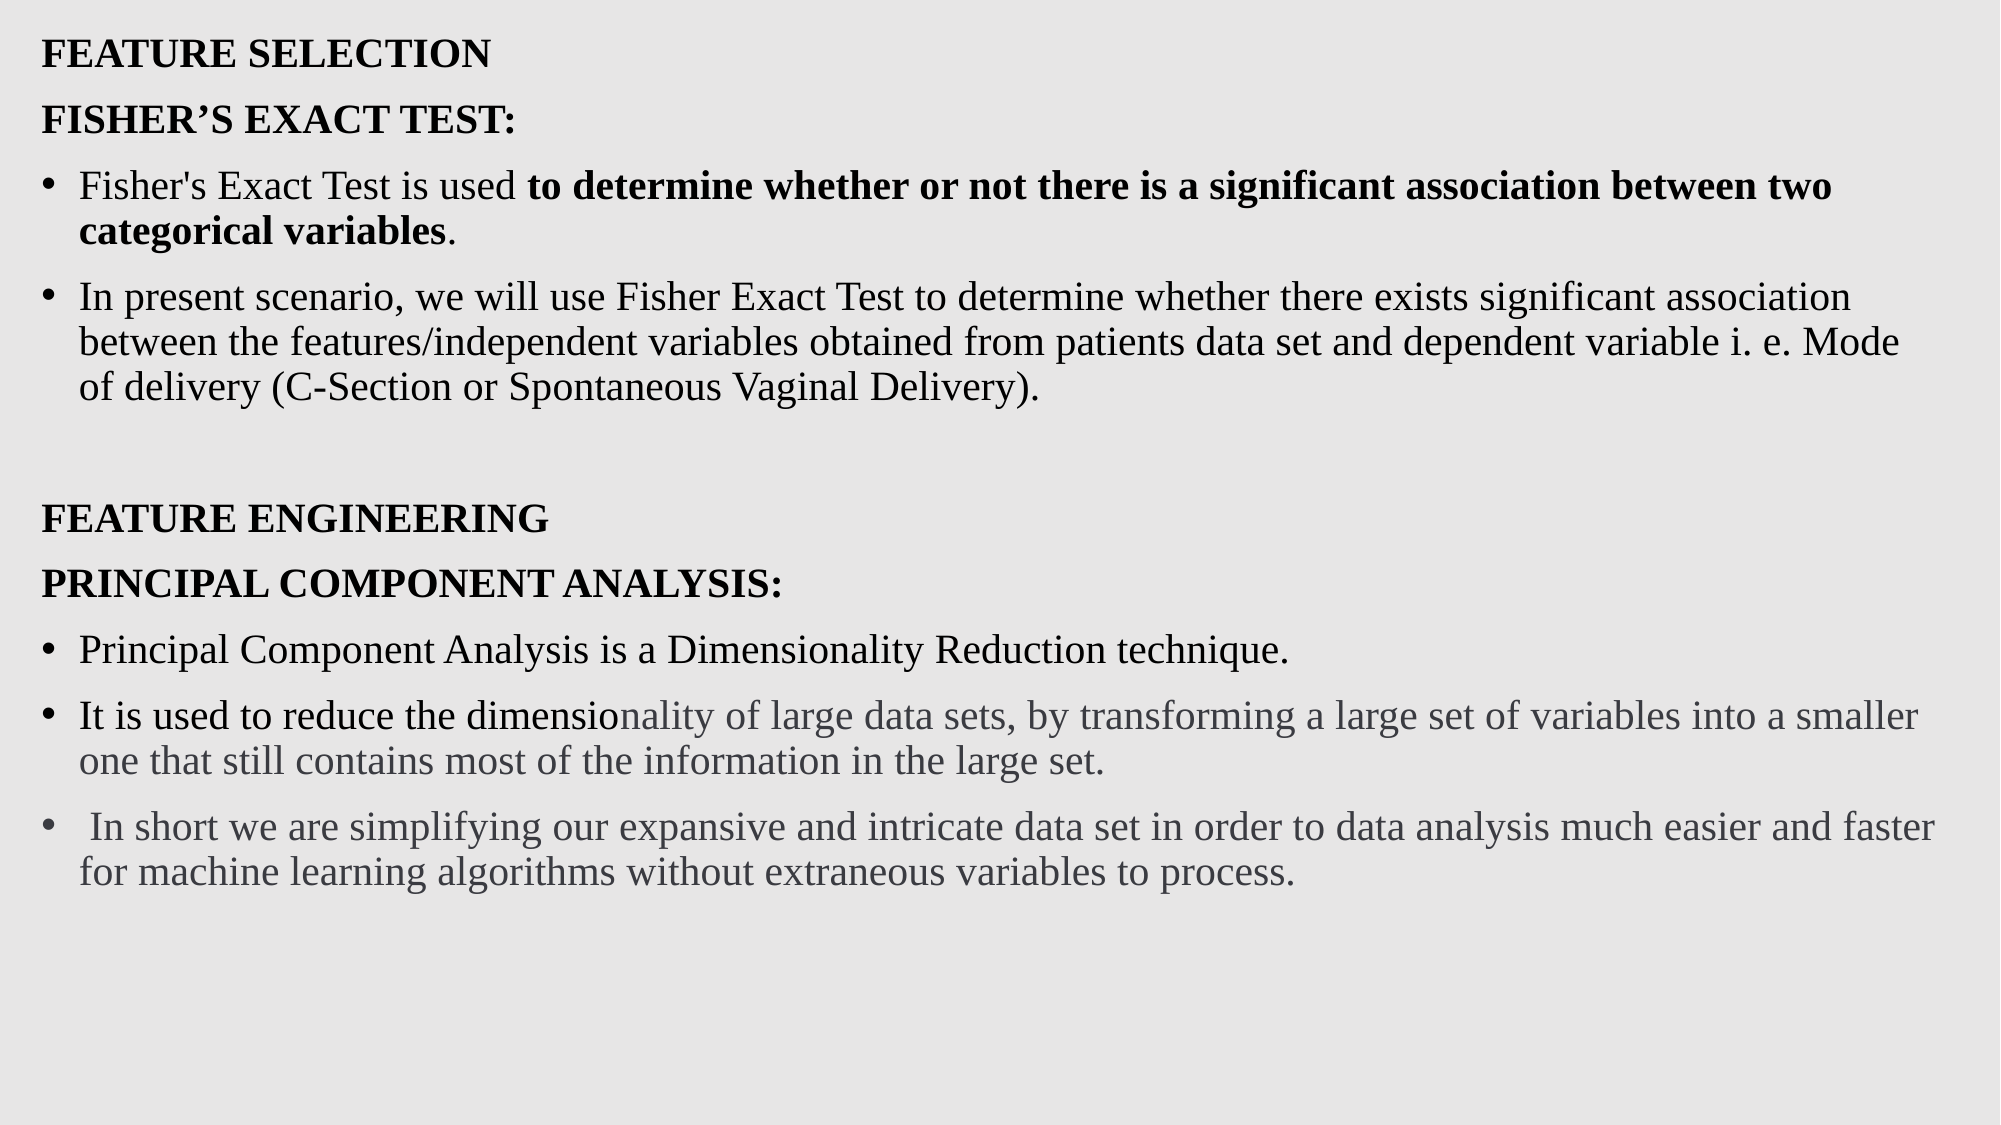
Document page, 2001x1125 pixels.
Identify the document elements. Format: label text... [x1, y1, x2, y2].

list FEATURE SELECTION FISHER’S EXACT TEST: Fisher's Exact Test is used to determine whether or not there is a significant association between two categorical variables. In present scenario, we will use Fisher Exact Test to determine whether there exists significant association between the features/independent variables obtained from patients data set and dependent variable i. e. Mode of delivery (C-Section or Spontaneous Vaginal Delivery). FEATURE ENGINEERING PRINCIPAL COMPONENT ANALYSIS: Principal Component Analysis is a Dimensionality Reduction technique. It is used to reduce the dimensionality of large data sets, by transforming a large set of variables into a smaller one that still contains most of the information in the large set. In short we are simplifying our expansive and intricate data set in order to data analysis much easier and faster for machine learning algorithms without extraneous variables to process. [26, 24, 1953, 1080]
